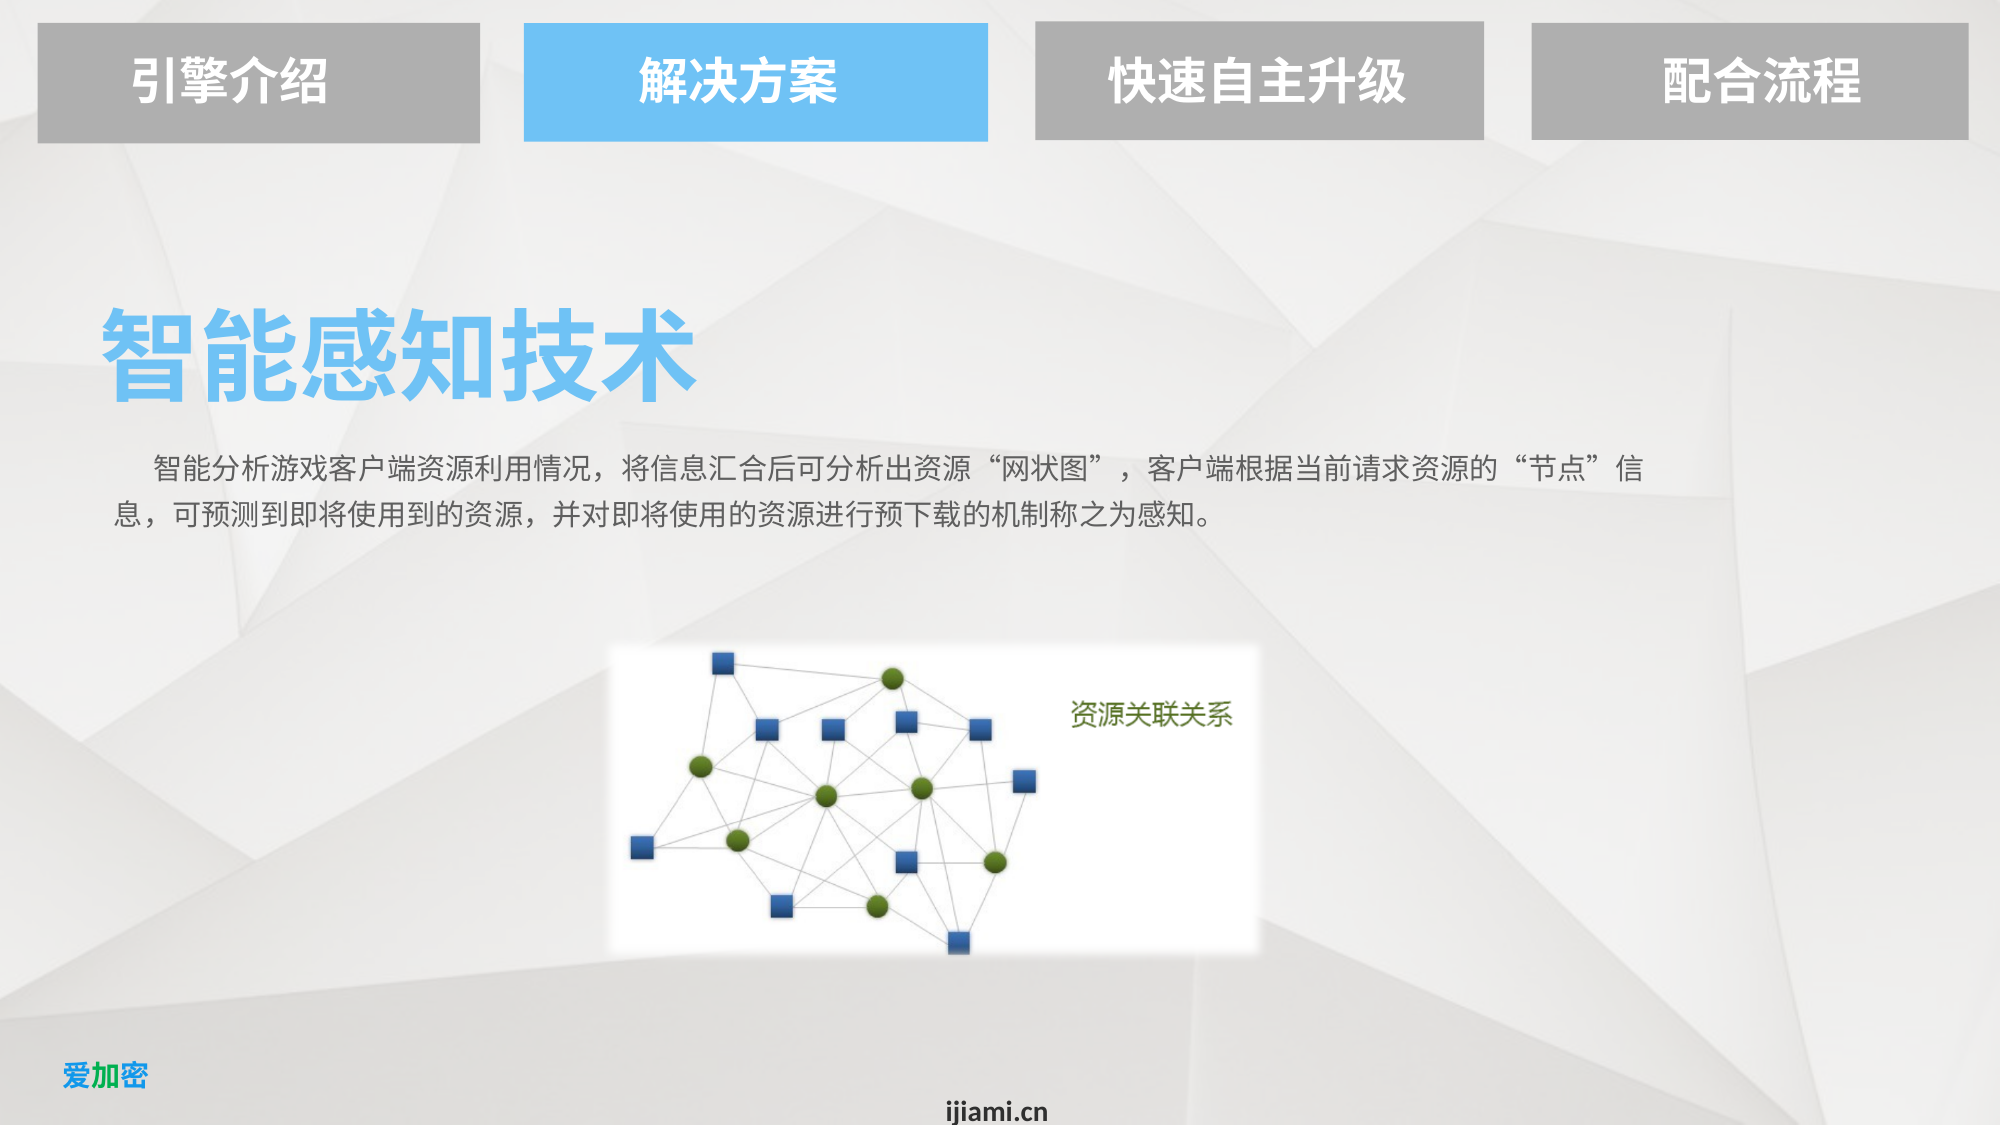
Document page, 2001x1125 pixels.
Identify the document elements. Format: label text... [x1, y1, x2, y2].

footer 爱加密 ijiami.cn [0, 1058, 1995, 1125]
text_box 智能分析游戏客户端资源利用情况，将信息汇合后可分析出资源“网状图”，客户端根据当前请求资源的“节点”信息，可预测到即将使用到的资源，并对即将使用的资源进行预下载的机制称之为感知。 [99, 432, 1688, 539]
picture [599, 635, 1268, 962]
text_box 智能感知技术 [85, 226, 995, 421]
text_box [37, 21, 1969, 144]
